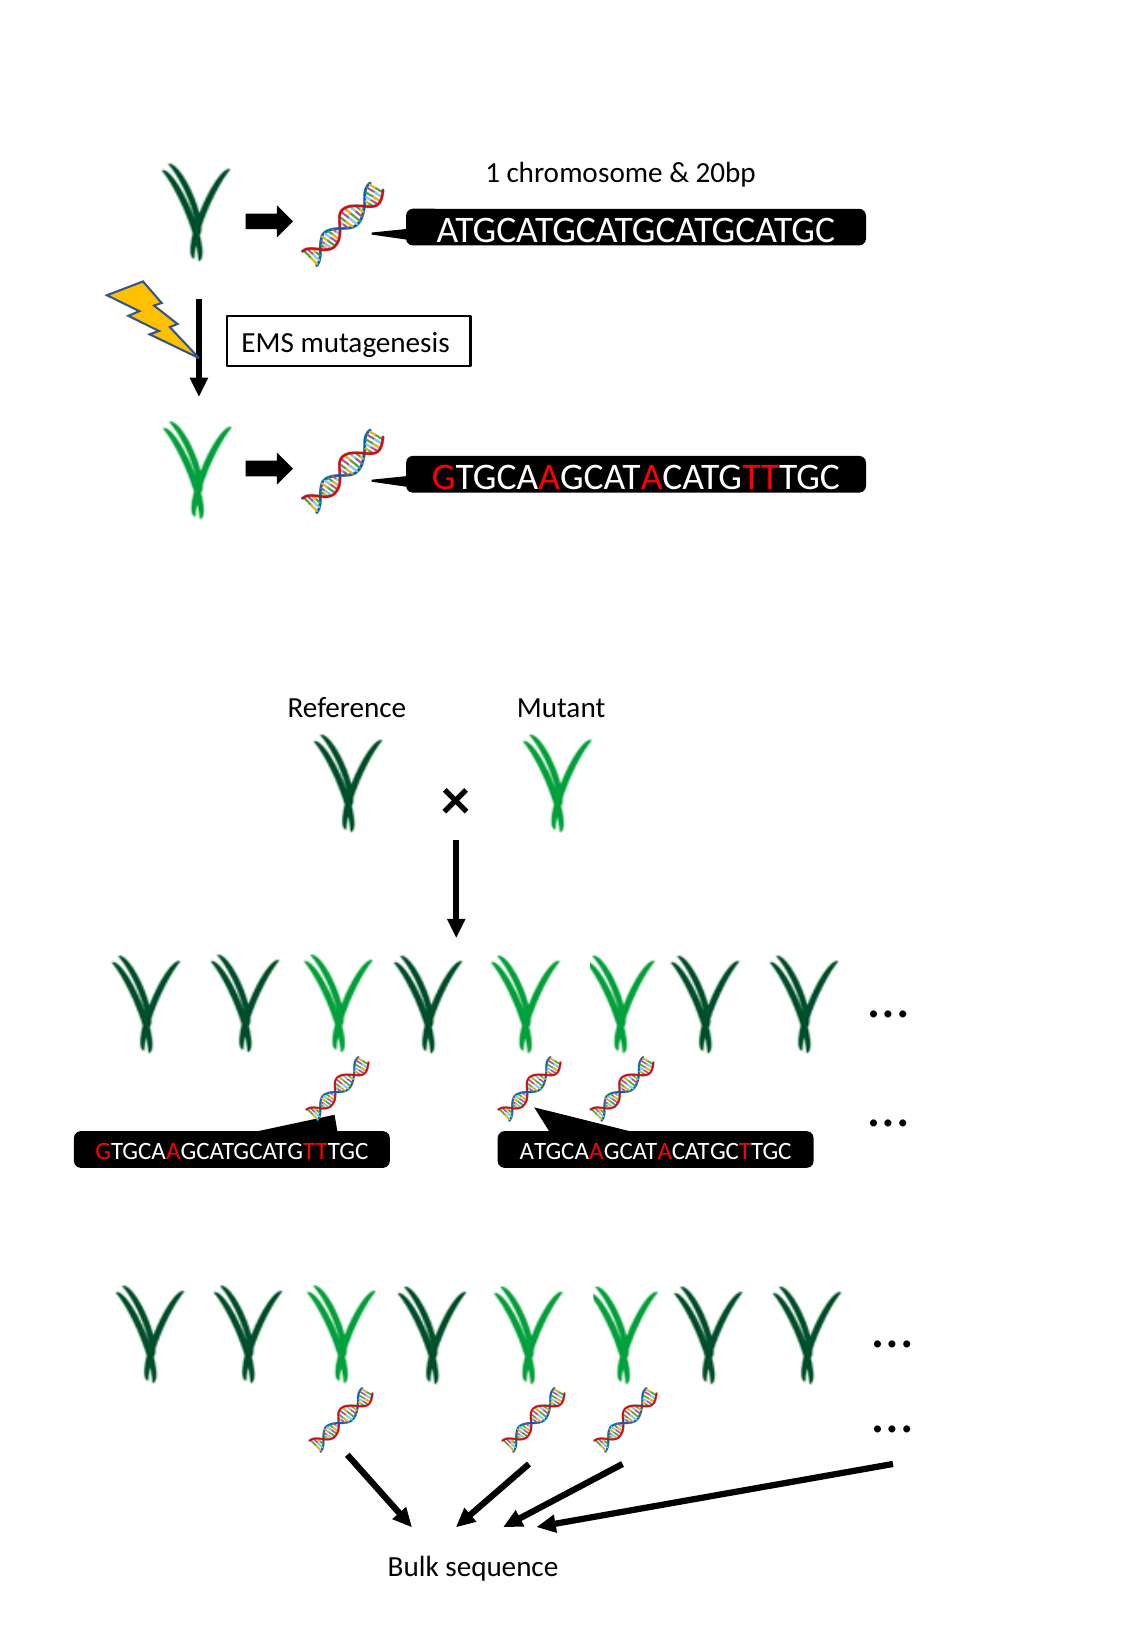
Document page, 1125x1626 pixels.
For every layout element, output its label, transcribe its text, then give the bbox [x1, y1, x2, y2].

text_box Mutant [502, 681, 630, 732]
text_box [256, 205, 294, 238]
picture [149, 146, 256, 270]
text_box GTGCAAGCATGCATGTTTGC [73, 1121, 390, 1168]
text_box GTGCAAGCATACATGTTTGC [389, 455, 867, 493]
text_box Reference [272, 681, 425, 732]
text_box … [863, 951, 925, 1036]
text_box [536, 1463, 893, 1527]
text_box × [426, 754, 486, 839]
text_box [456, 1463, 503, 1527]
text_box 1 chromosome & 20bp [470, 146, 802, 196]
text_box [503, 1463, 536, 1527]
picture [298, 426, 389, 517]
text_box … [854, 1060, 925, 1146]
picture [301, 716, 408, 841]
text_box … [867, 1282, 928, 1366]
picture [503, 716, 623, 841]
text_box … [857, 1366, 928, 1451]
picture [298, 179, 389, 270]
text_box [263, 452, 294, 485]
text_box ATGCATGCATGCATGCATGC [389, 208, 867, 246]
picture [103, 1267, 867, 1455]
text_box ATGCAAGCATACATGCTTGC [497, 1115, 814, 1168]
text_box [104, 280, 198, 359]
text_box Bulk sequence [372, 1540, 584, 1590]
picture [100, 936, 863, 1125]
text_box EMS mutagenesis [226, 316, 471, 366]
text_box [347, 1454, 412, 1528]
picture [142, 403, 263, 527]
